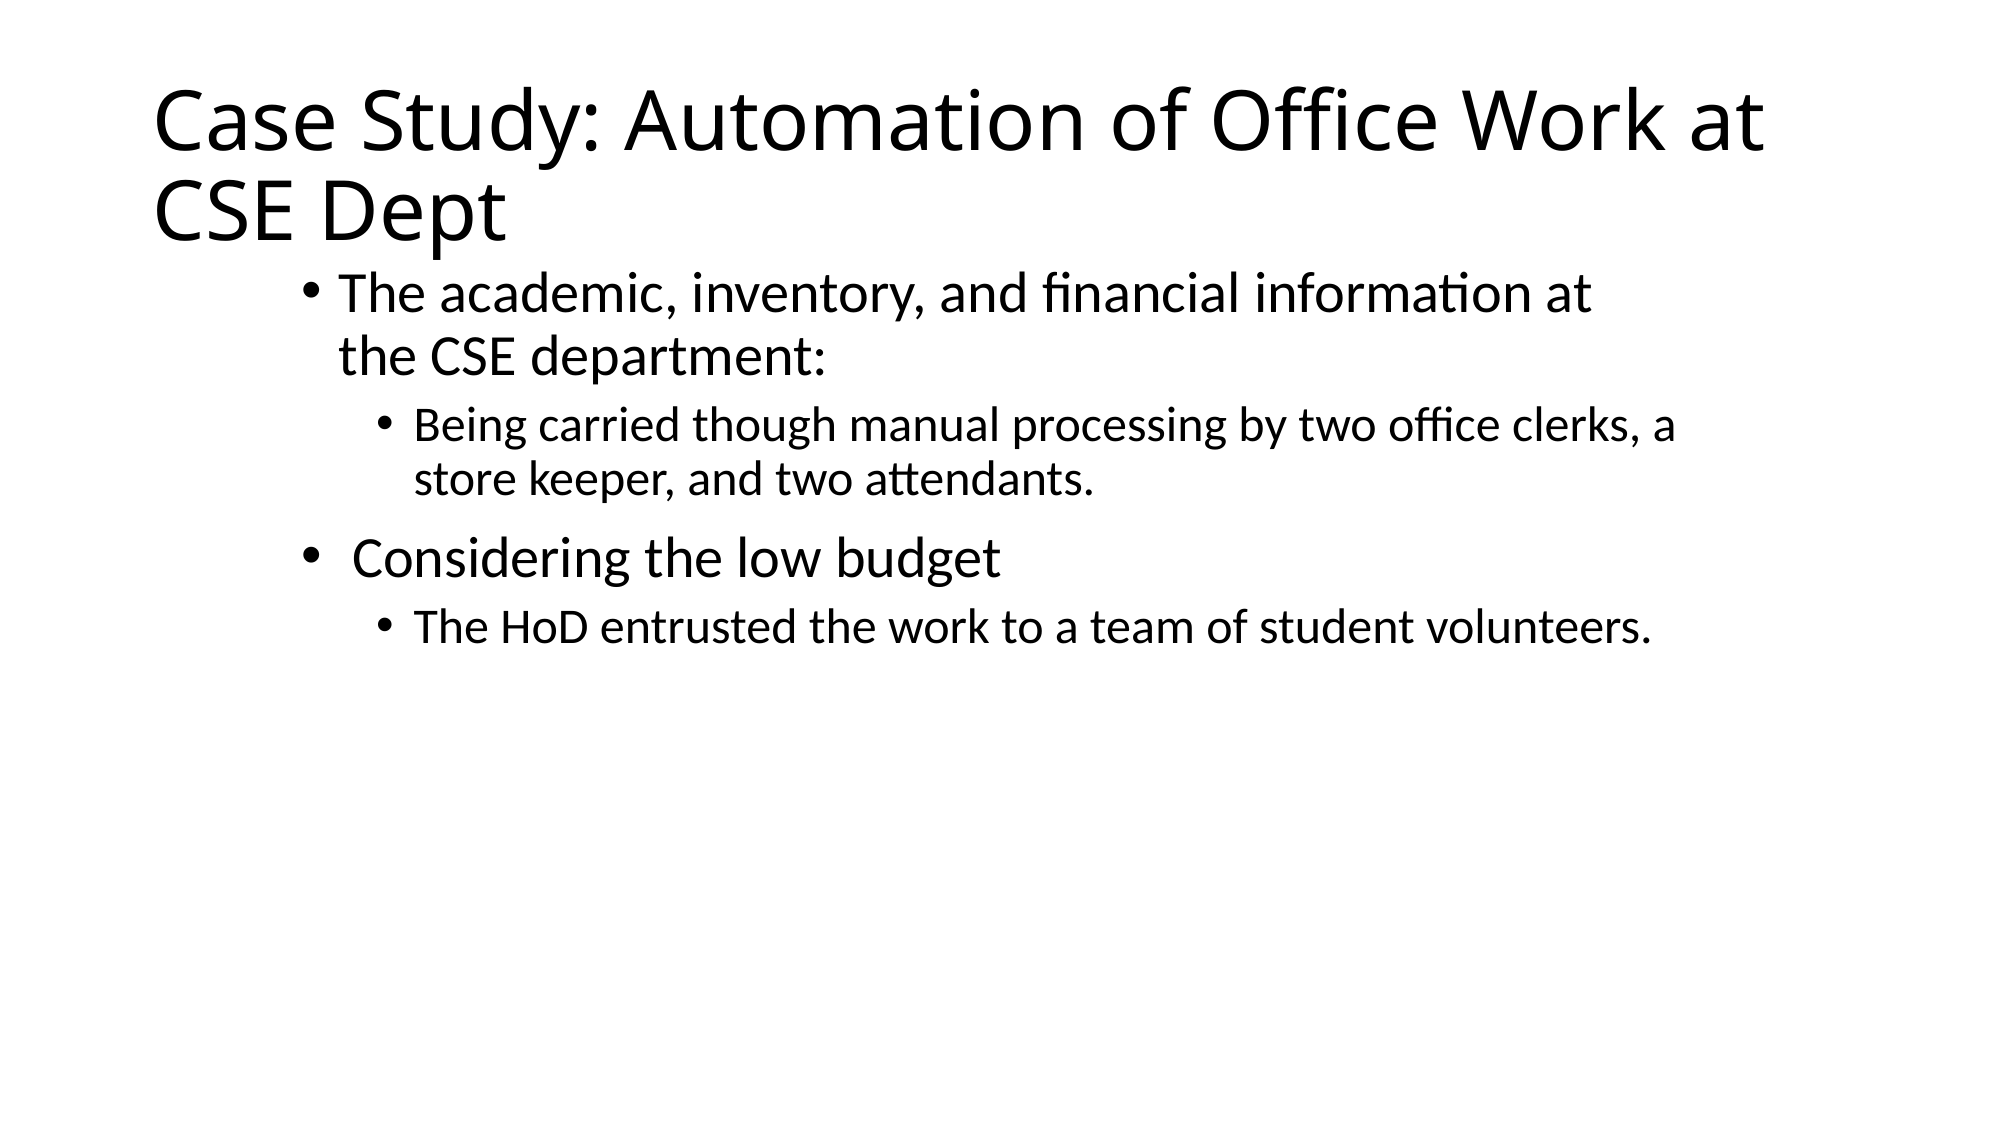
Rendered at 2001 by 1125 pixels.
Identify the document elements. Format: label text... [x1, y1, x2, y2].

title Case Study: Automation of Office Work at CSE Dept [137, 59, 1863, 278]
list The academic, inventory, and financial information at the CSE department: Being carried though manual processing by two office clerks, a store keeper, and two attendants. Considering the low budget The HoD entrusted the work to a team of student volunteers. [286, 254, 1697, 995]
